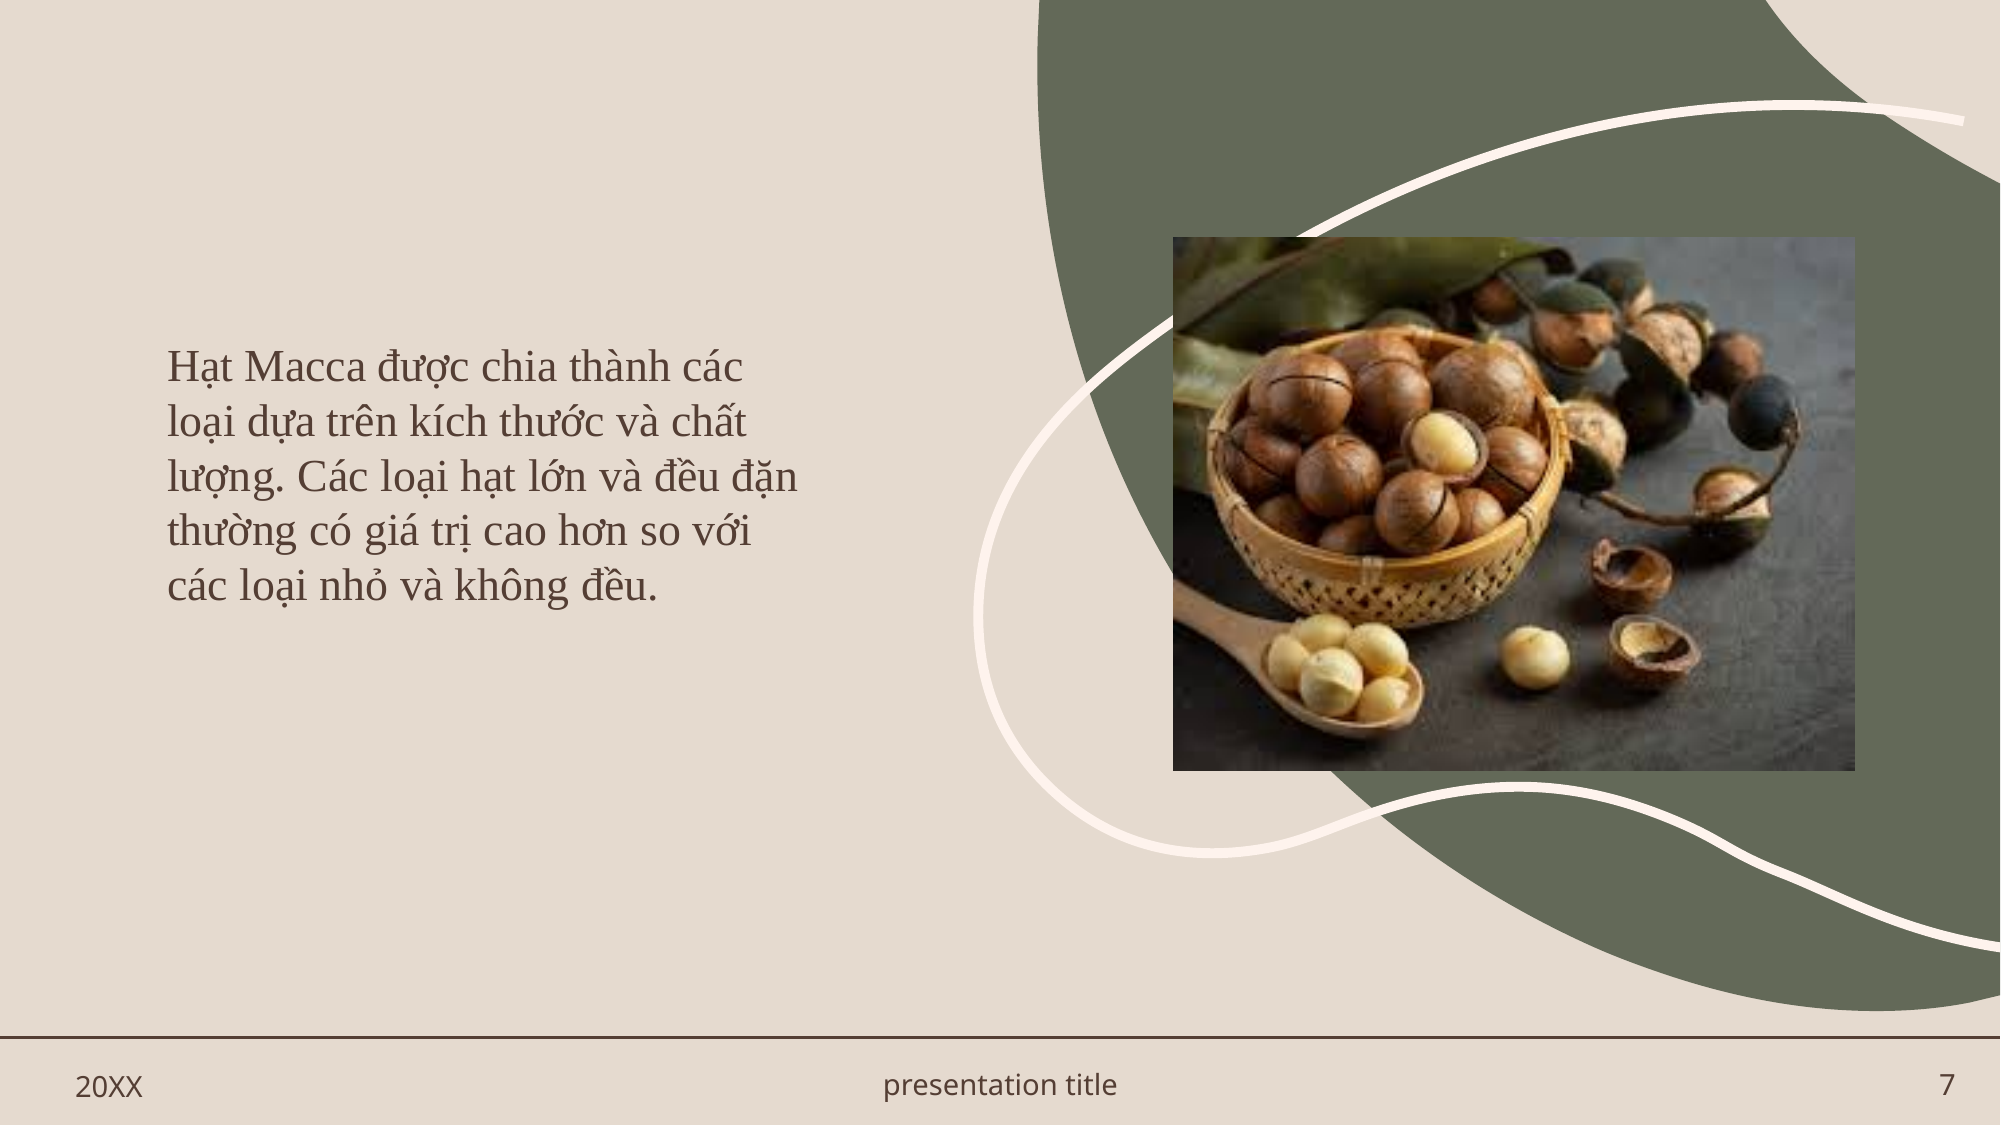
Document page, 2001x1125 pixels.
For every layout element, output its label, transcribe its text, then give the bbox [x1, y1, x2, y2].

picture [1173, 237, 1855, 771]
slide_number 20XX [60, 1060, 222, 1112]
slide_number 7 [1808, 1060, 1971, 1112]
list Hạt Macca được chia thành các loại dựa trên kích thước và chất lượng. Các loại hạt lớn và đều đặn thường có giá trị cao hơn so với các loại nhỏ và không đều. [152, 327, 827, 681]
footer presentation title [718, 1060, 1283, 1112]
